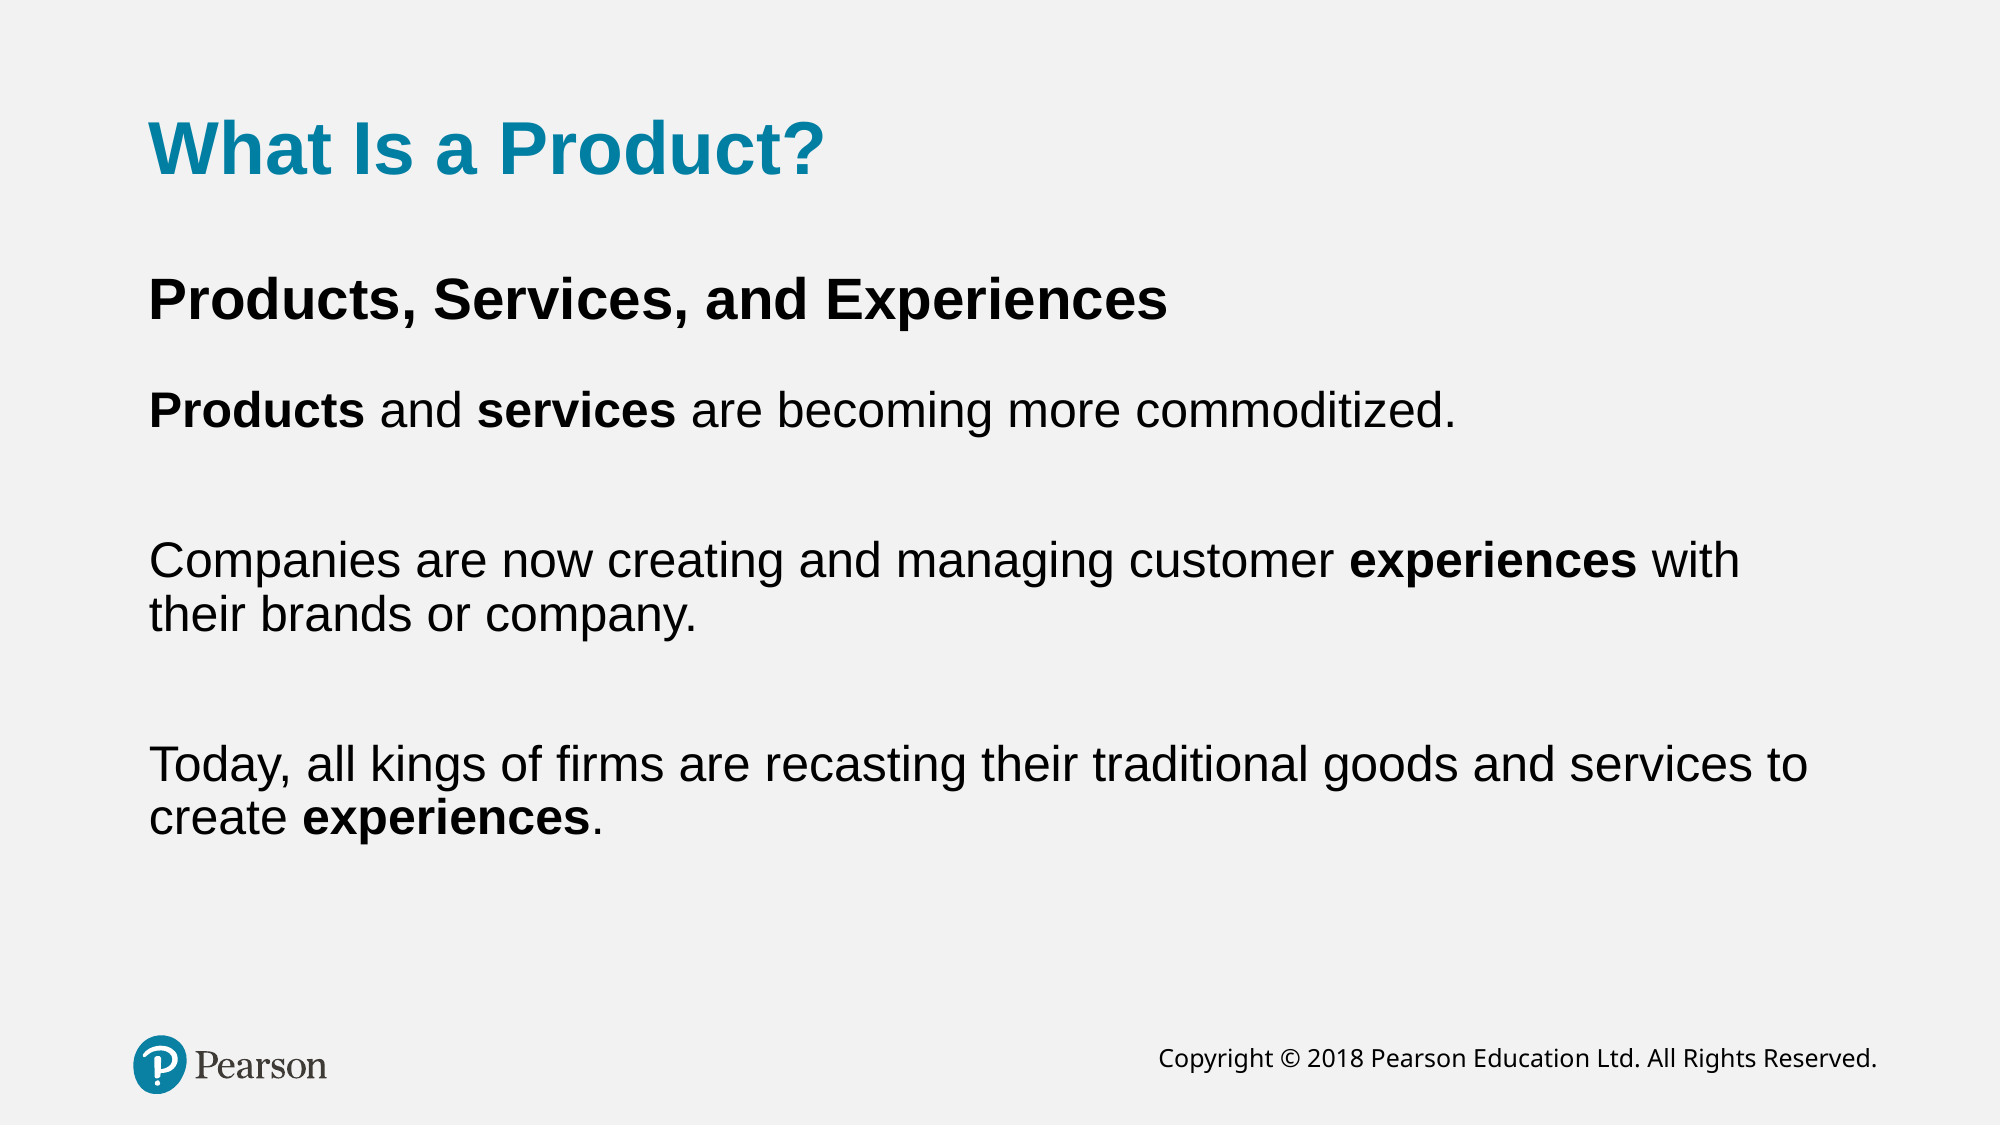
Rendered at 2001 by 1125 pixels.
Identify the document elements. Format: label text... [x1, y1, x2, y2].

list Products, Services, and Experiences [133, 261, 1488, 352]
title What Is a Product? [133, 96, 1828, 203]
list Products and services are becoming more commoditized. Companies are now creating and managing customer experiences with their brands or company. Today, all kings of firms are recasting their traditional goods and services to create experiences. [133, 377, 1862, 922]
